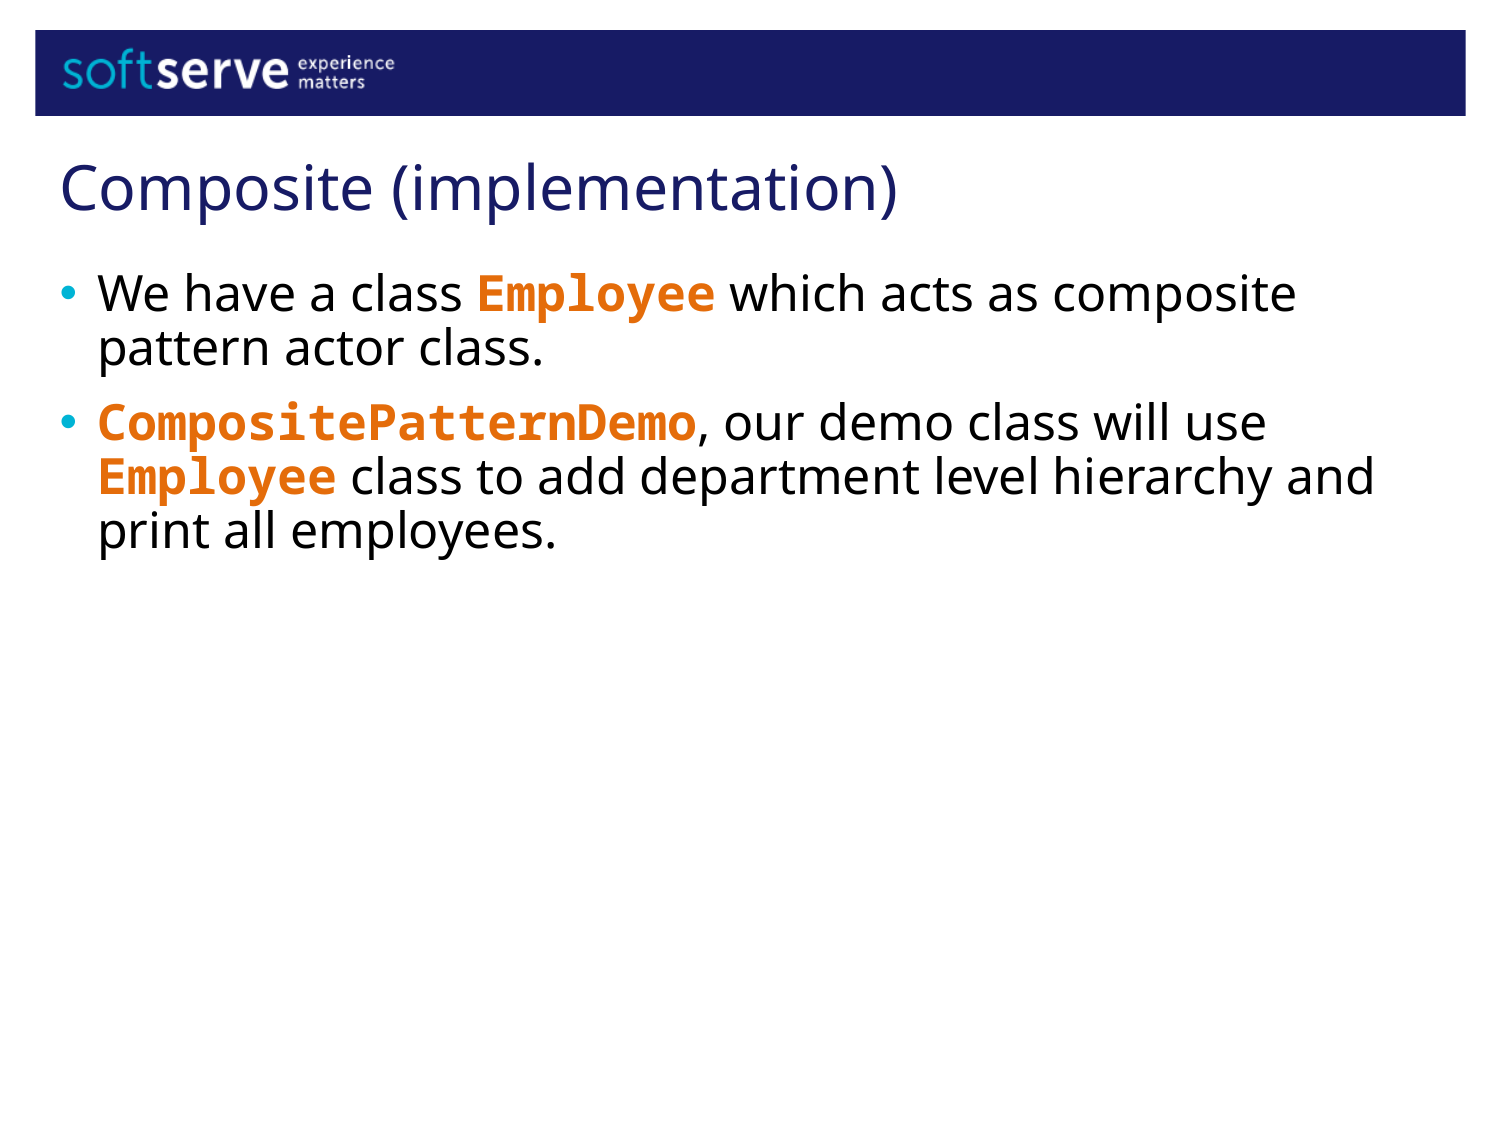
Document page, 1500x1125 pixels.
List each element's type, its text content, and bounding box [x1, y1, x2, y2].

list We have a class Employee which acts as composite pattern actor class. CompositePatternDemo, our demo class will use Employee class to add department level hierarchy and print all employees. [44, 260, 1465, 1083]
subtitle Composite (implementation) [44, 148, 1255, 224]
